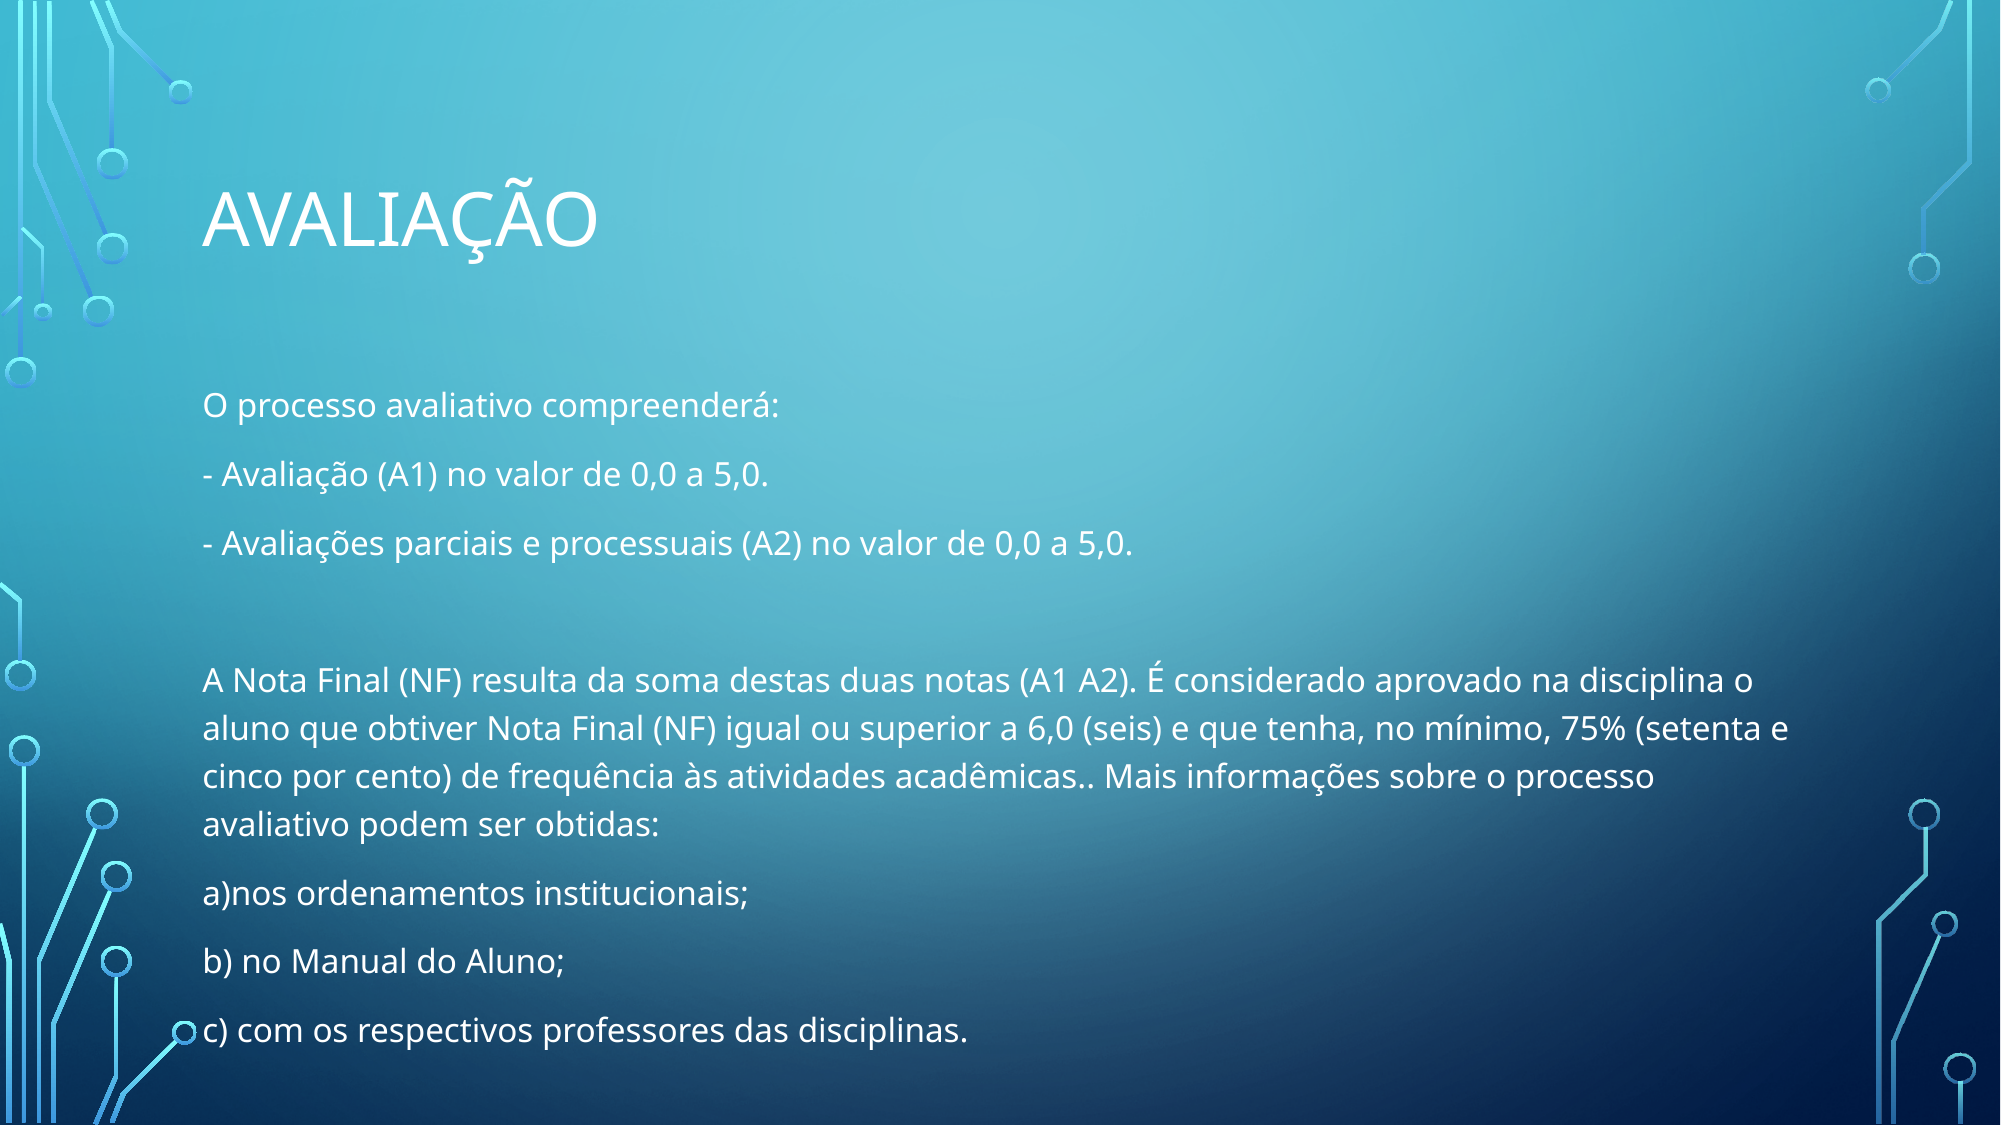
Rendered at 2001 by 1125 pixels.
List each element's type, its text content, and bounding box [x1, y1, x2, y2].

list O processo avaliativo compreenderá: - Avaliação (A1) no valor de 0,0 a 5,0. - Avaliações parciais e processuais (A2) no valor de 0,0 a 5,0. A Nota Final (NF) resulta da soma destas duas notas (A1 A2). É considerado aprovado na disciplina o aluno que obtiver Nota Final (NF) igual ou superior a 6,0 (seis) e que tenha, no mínimo, 75% (setenta e cinco por cento) de frequência às atividades acadêmicas.. Mais informações sobre o processo avaliativo podem ser obtidas: a)nos ordenamentos institucionais; b) no Manual do Aluno; c) com os respectivos professores das disciplinas. [187, 369, 1813, 950]
title Avaliação [187, 101, 1813, 344]
